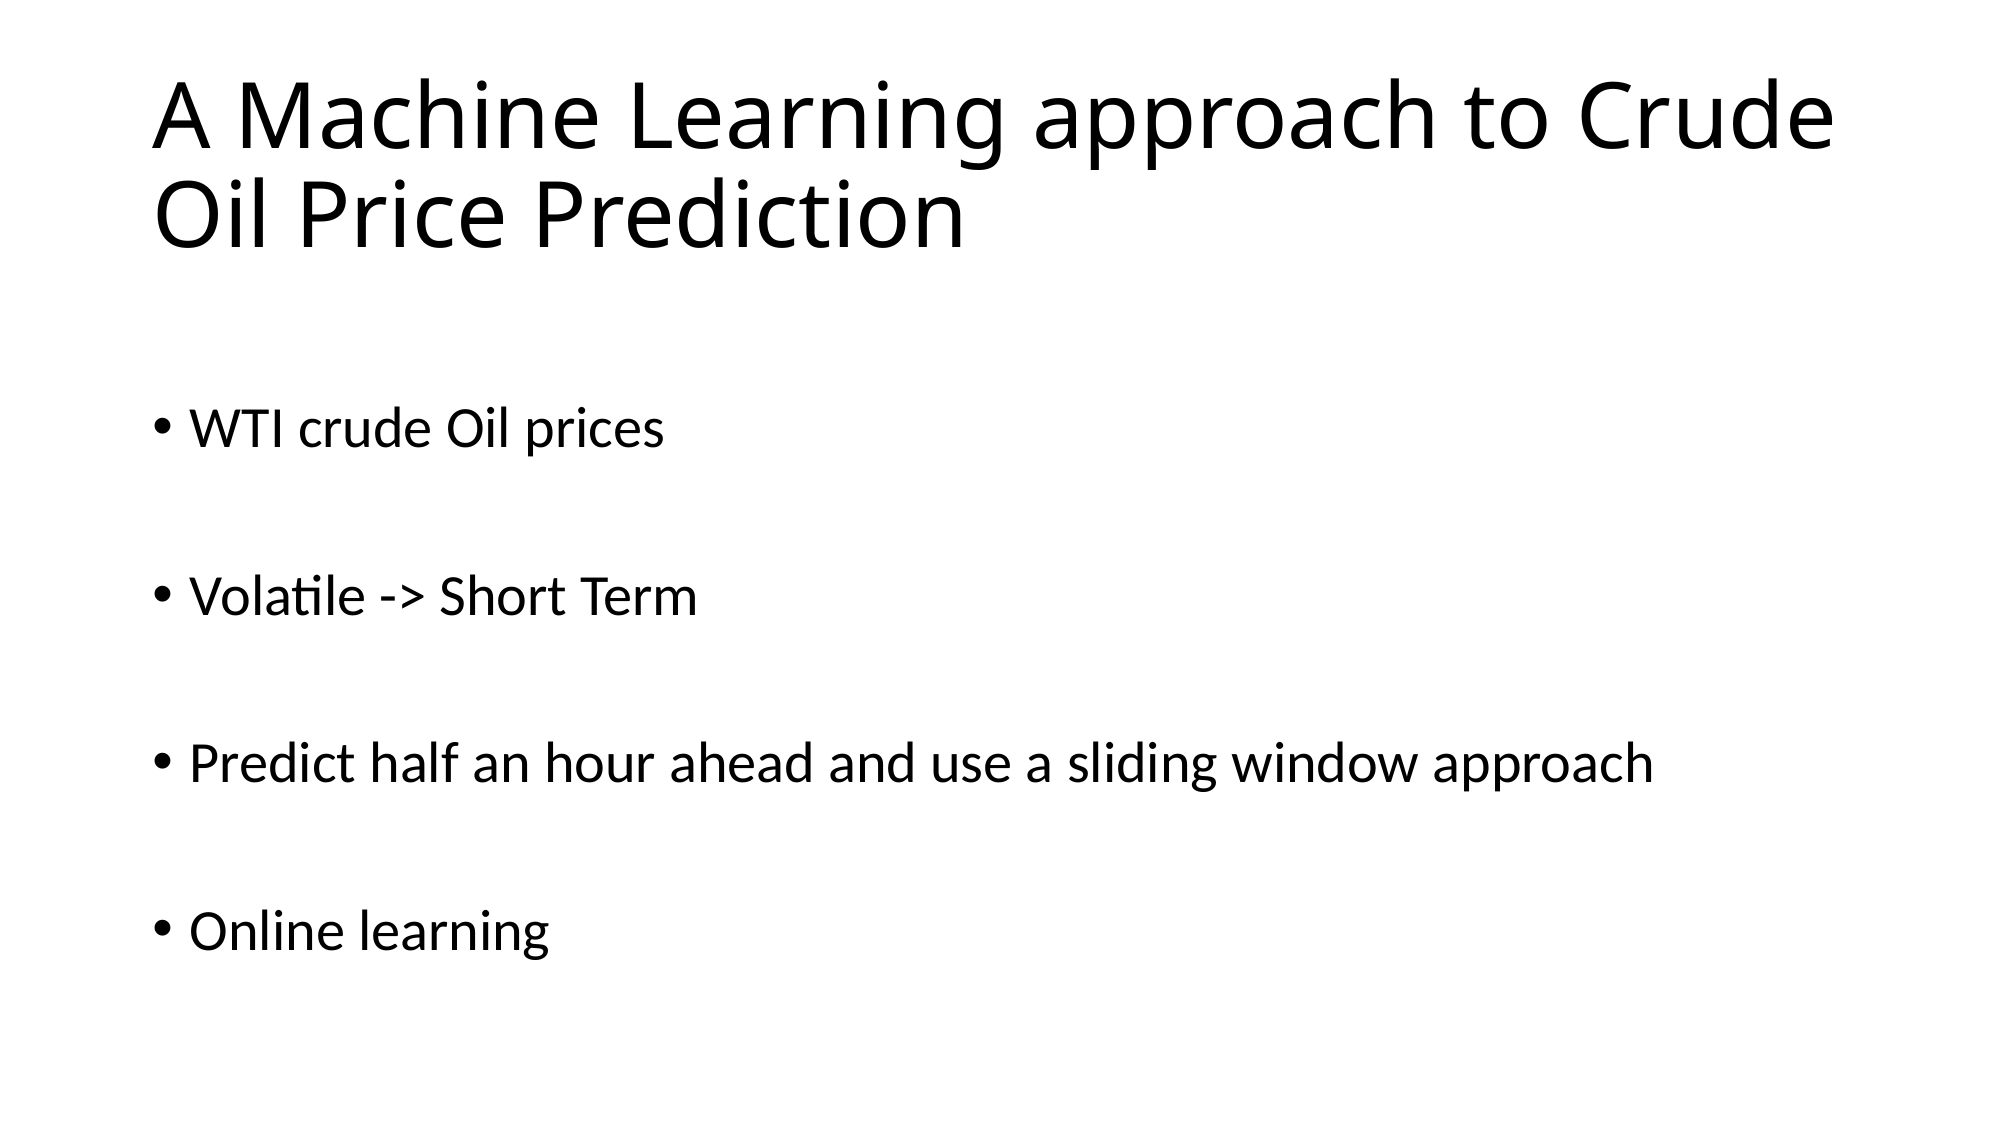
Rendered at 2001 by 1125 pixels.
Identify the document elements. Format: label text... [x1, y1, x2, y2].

list WTI crude Oil prices Volatile -> Short Term Predict half an hour ahead and use a sliding window approach Online learning [137, 299, 1863, 1014]
title A Machine Learning approach to Crude Oil Price Prediction [137, 59, 1863, 278]
